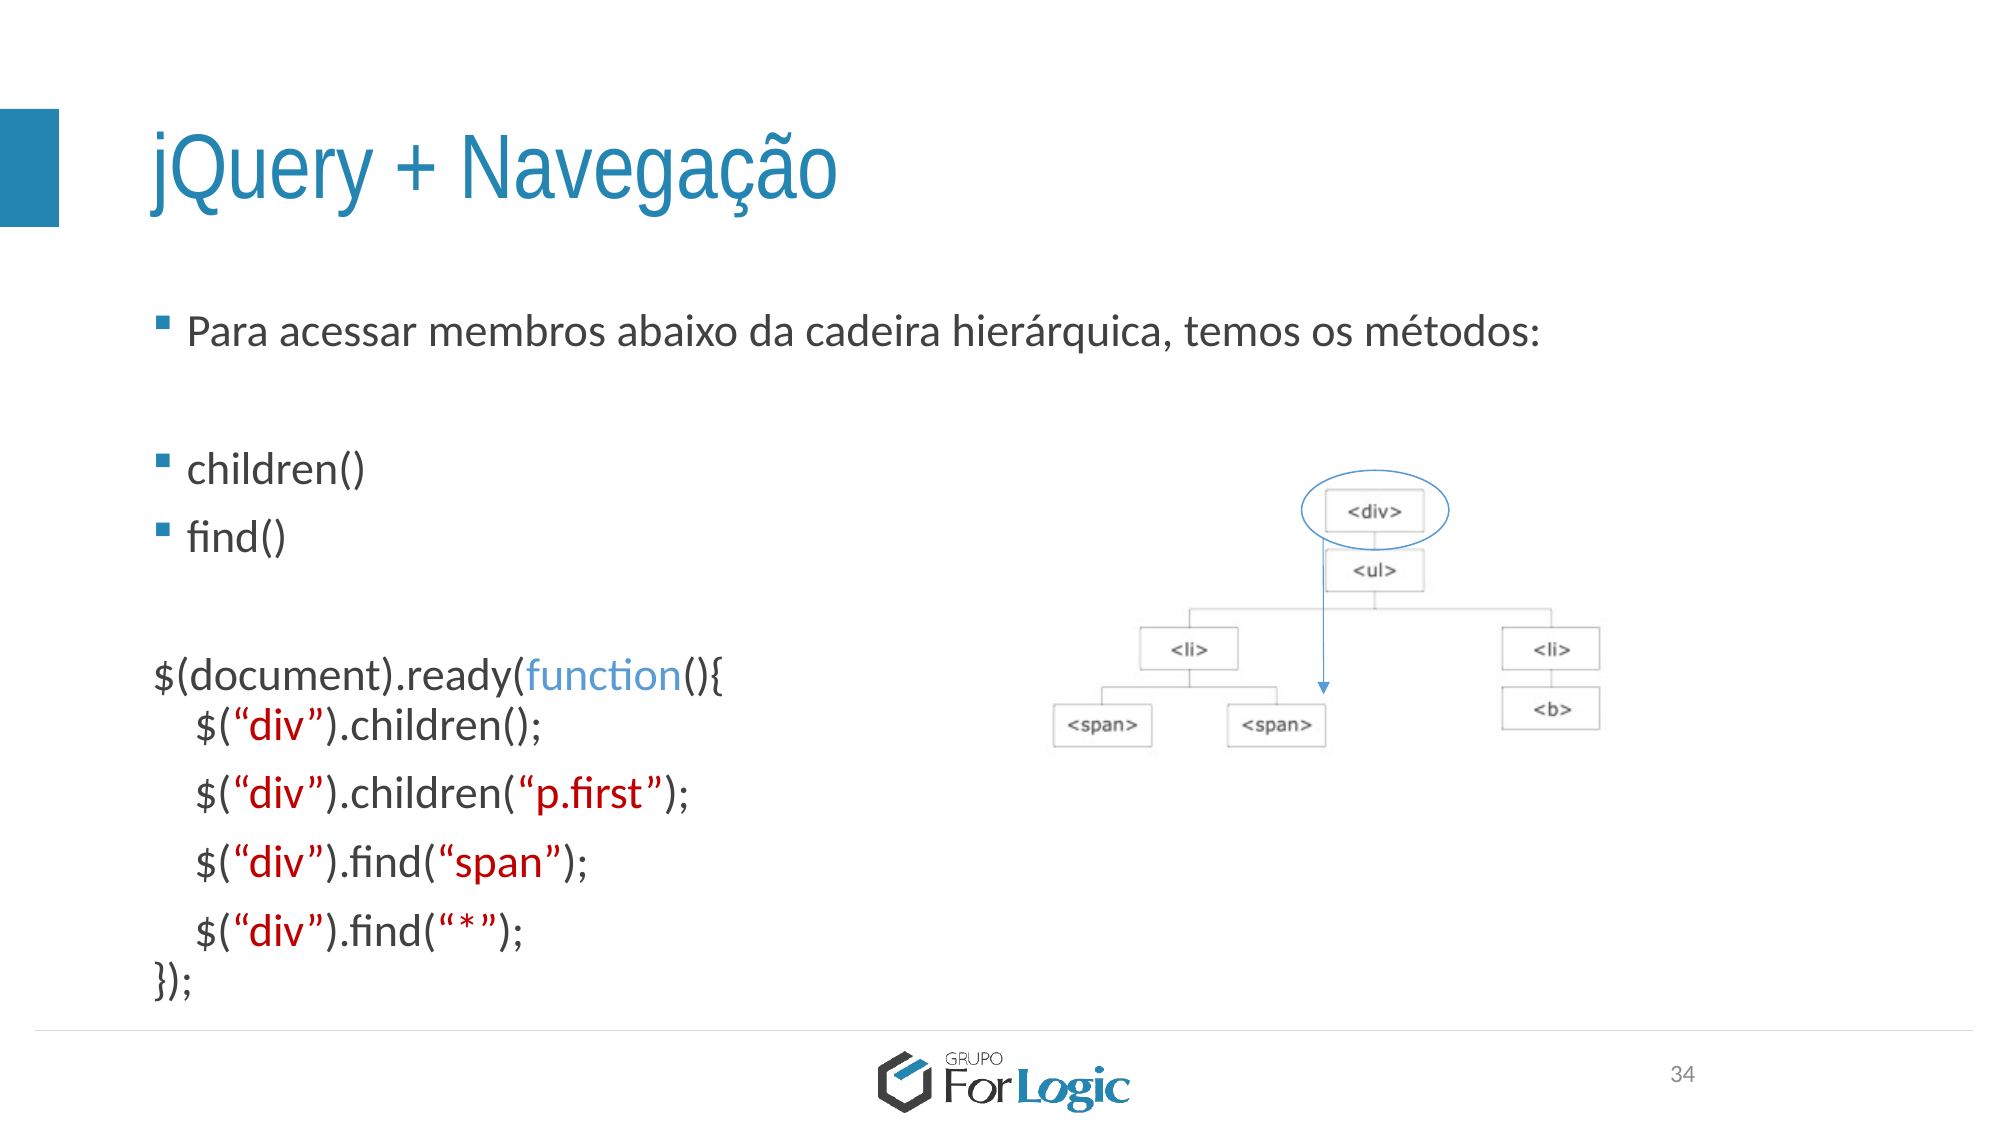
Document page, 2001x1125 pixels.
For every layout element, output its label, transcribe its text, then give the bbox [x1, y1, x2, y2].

list Para acessar membros abaixo da cadeira hierárquica, temos os métodos: children() find() $(document).ready(function(){ $(“div”).children(); $(“div”).children(“p.first”); $(“div”).find(“span”); $(“div”).find(“*”); }); [137, 299, 1863, 1014]
picture [1045, 481, 1632, 765]
text_box [1324, 470, 1426, 481]
picture [878, 1051, 1130, 1113]
slide_number 34 [1412, 1042, 1711, 1103]
title jQuery + Navegação [137, 59, 1863, 278]
